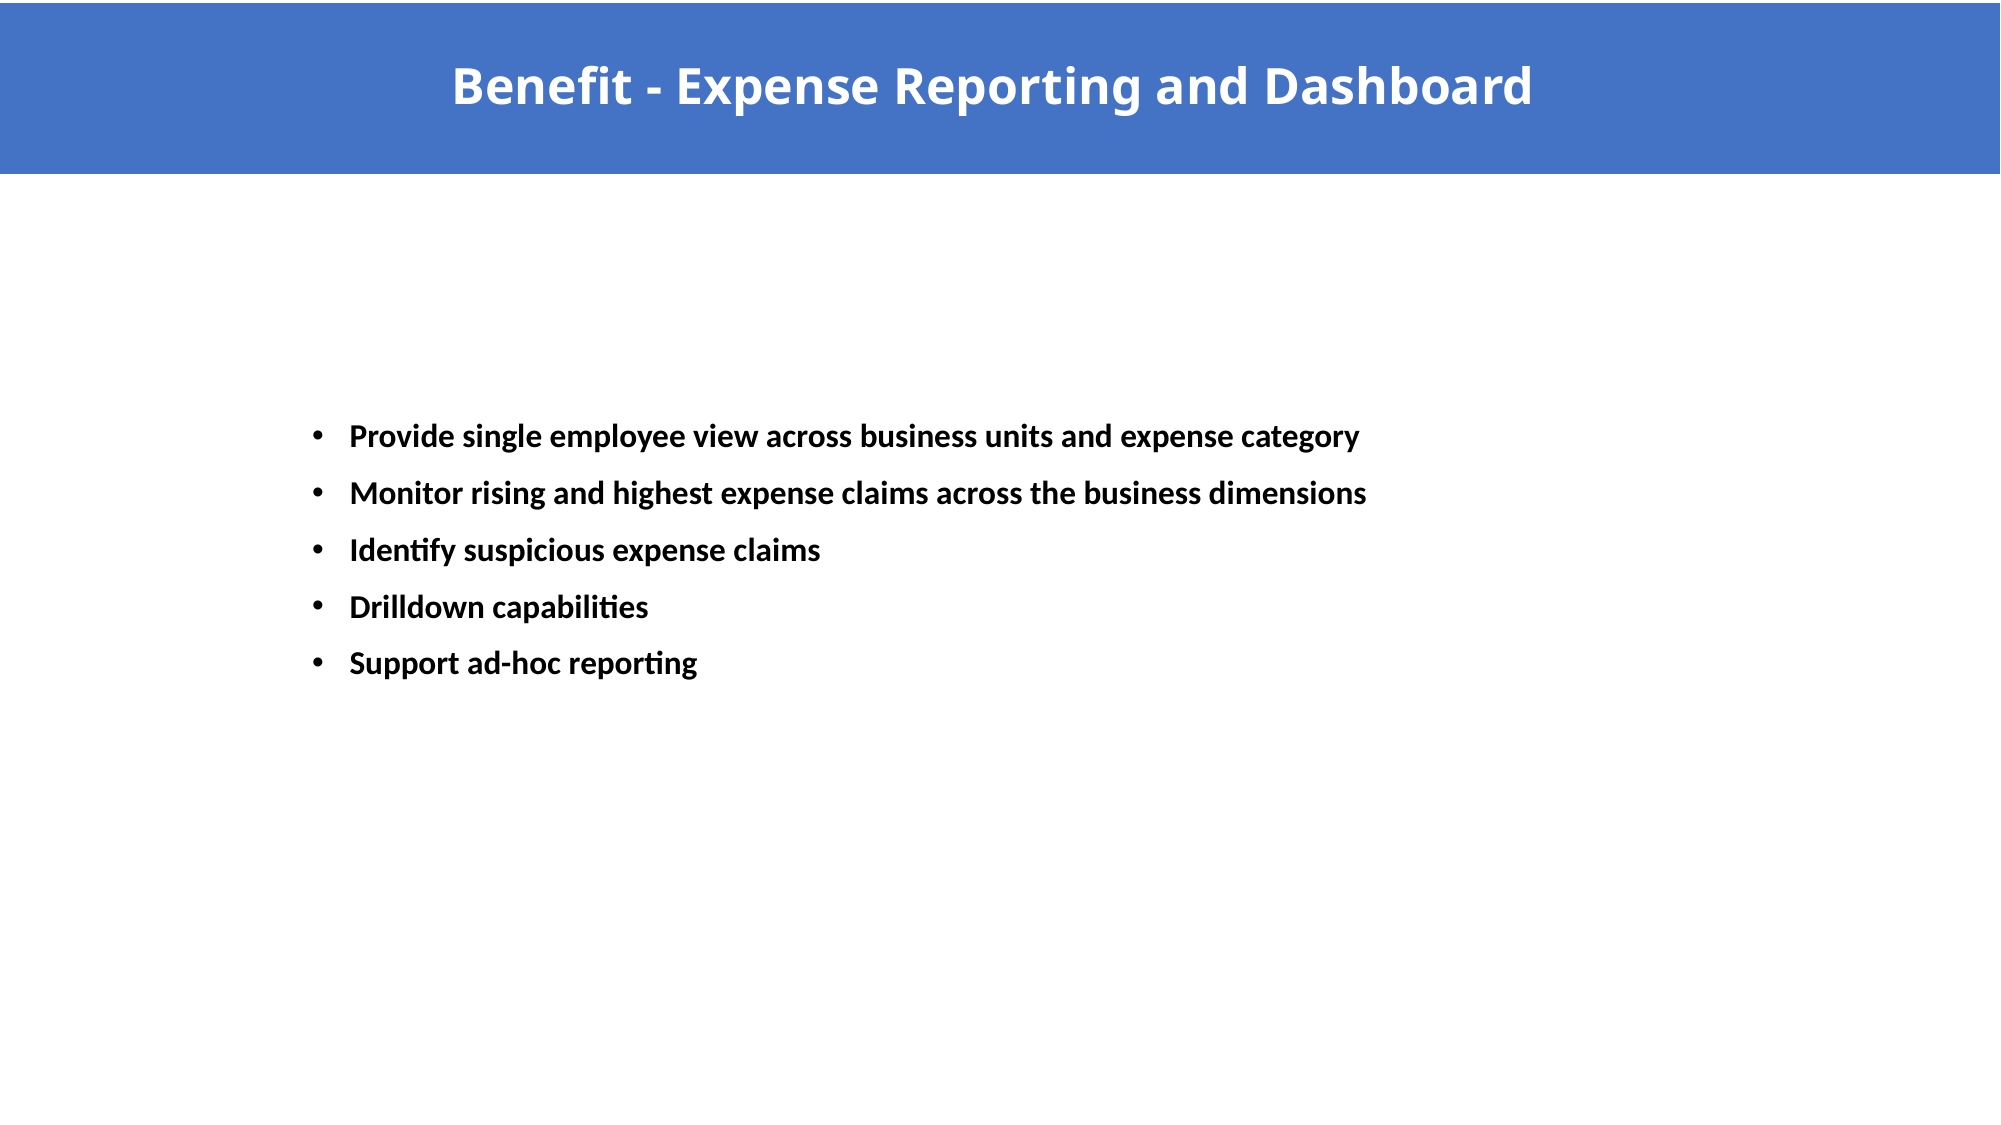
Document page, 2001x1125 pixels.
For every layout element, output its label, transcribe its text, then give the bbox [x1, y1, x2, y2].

list Provide single employee view across business units and expense category Monitor rising and highest expense claims across the business dimensions Identify suspicious expense claims Drilldown capabilities Support ad-hoc reporting [296, 235, 1529, 760]
title Benefit - Expense Reporting and Dashboard [0, 3, 2000, 174]
